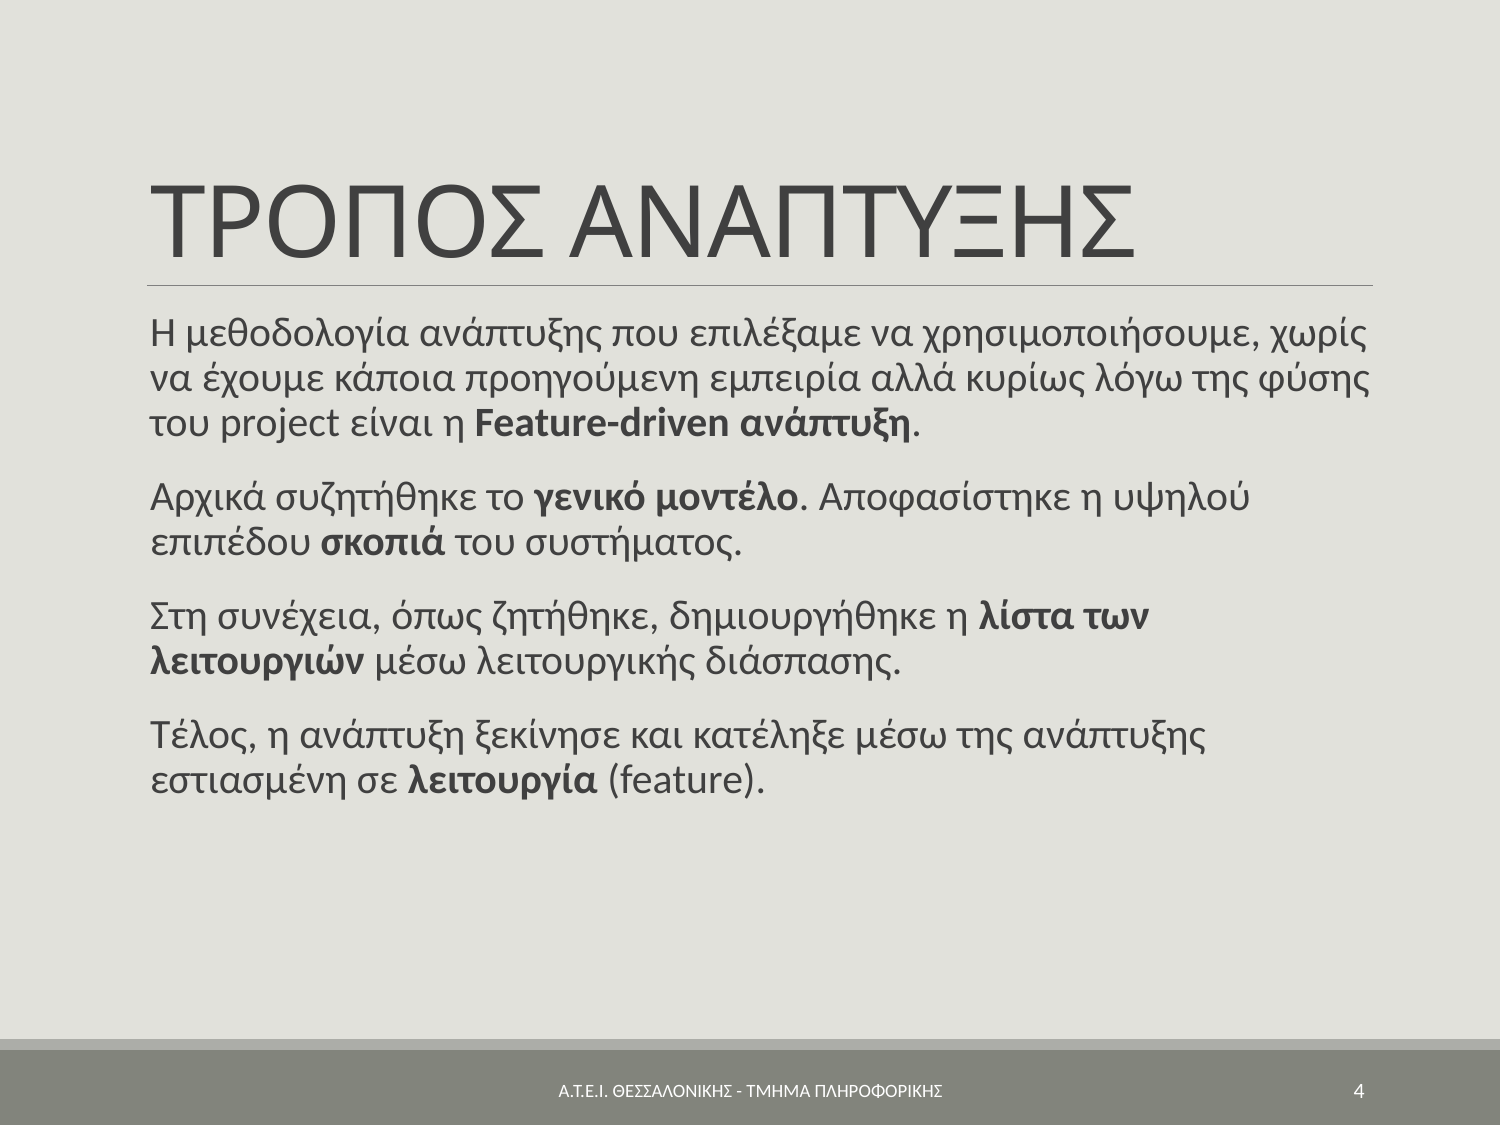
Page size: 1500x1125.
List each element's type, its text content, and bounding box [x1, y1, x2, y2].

footer Α.Τ.Ε.Ι. ΘΕΣΣΑΛΟΝΙΚΗΣ - ΤΜΗΜΑ ΠΛΗΡΟΦΟΡΙΚΗΣ [453, 1059, 1047, 1120]
title ΤΡΟΠΟΣ ΑΝΑΠΤΥΞΗΣ [135, 47, 1373, 285]
list Η μεθοδολογία ανάπτυξης που επιλέξαμε να χρησιμοποιήσουμε, χωρίς να έχουμε κάποια προηγούμενη εμπειρία αλλά κυρίως λόγω της φύσης του project είναι η Feature-driven ανάπτυξη. Αρχικά συζητήθηκε το γενικό μοντέλο. Αποφασίστηκε η υψηλού επιπέδου σκοπιά του συστήματος. Στη συνέχεια, όπως ζητήθηκε, δημιουργήθηκε η λίστα των λειτουργιών μέσω λειτουργικής διάσπασης. Τέλος, η ανάπτυξη ξεκίνησε και κατέληξε μέσω της ανάπτυξης εστιασμένη σε λειτουργία (feature). [135, 302, 1373, 963]
slide_number 4 [1218, 1059, 1380, 1120]
